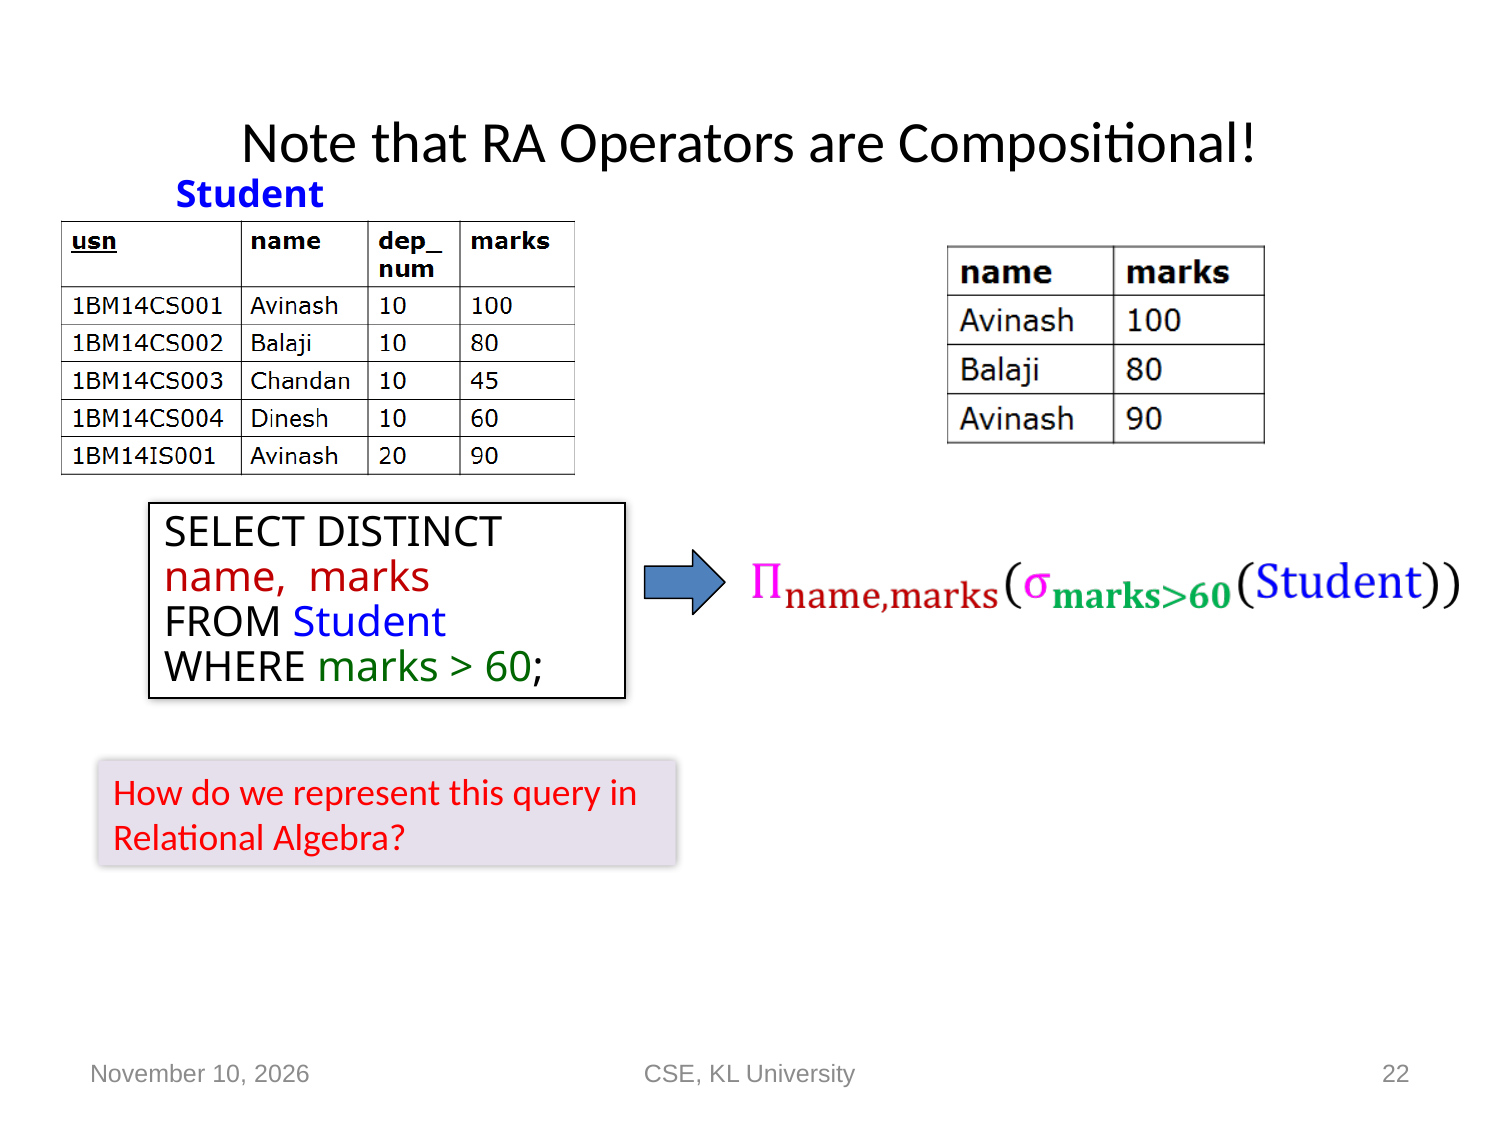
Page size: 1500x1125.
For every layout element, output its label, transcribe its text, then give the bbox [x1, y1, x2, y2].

title Note that RA Operators are Compositional! [75, 45, 1425, 233]
footer CSE, KL University [512, 1042, 988, 1103]
picture [947, 243, 1265, 455]
text_box SELECT DISTINCT name, marks FROM Student WHERE marks > 60; [149, 503, 625, 698]
text_box Student [161, 162, 340, 218]
text_box [729, 549, 1483, 613]
slide_number 22 [1074, 1042, 1425, 1103]
picture [61, 219, 576, 483]
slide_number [75, 1042, 425, 1103]
text_box [644, 549, 726, 615]
text_box How do we represent this query in Relational Algebra? [98, 760, 676, 866]
